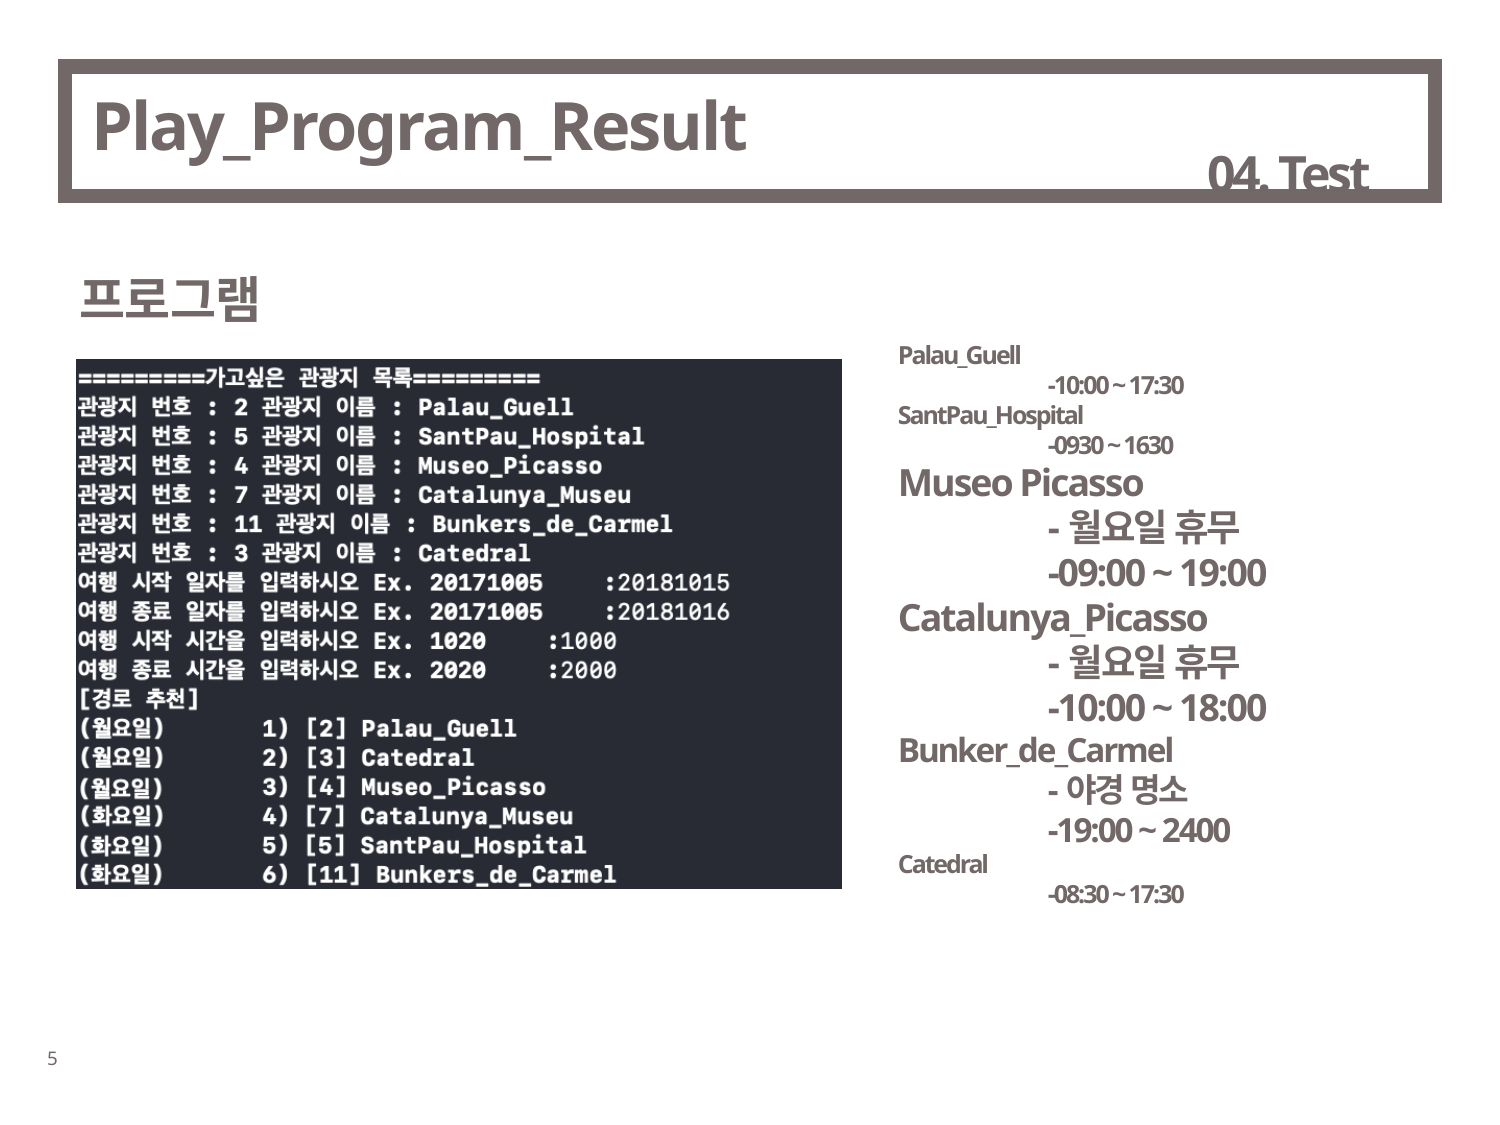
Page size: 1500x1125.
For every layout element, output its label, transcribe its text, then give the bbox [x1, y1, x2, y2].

text_box Palau_Guell -10:00 ~ 17:30 SantPau_Hospital -0930 ~ 1630 Museo Picasso -월요일 휴무 -09:00 ~ 19:00 Catalunya_Picasso -월요일 휴무 -10:00 ~ 18:00 Bunker_de_Carmel -야경 명소 -19:00 ~ 2400 Catedral -08:30 ~ 17:30 [883, 332, 1407, 944]
picture [76, 359, 842, 889]
text_box 프로그램 [64, 230, 290, 336]
text_box 04. Test [903, 78, 1386, 256]
text_box [63, 64, 1437, 198]
